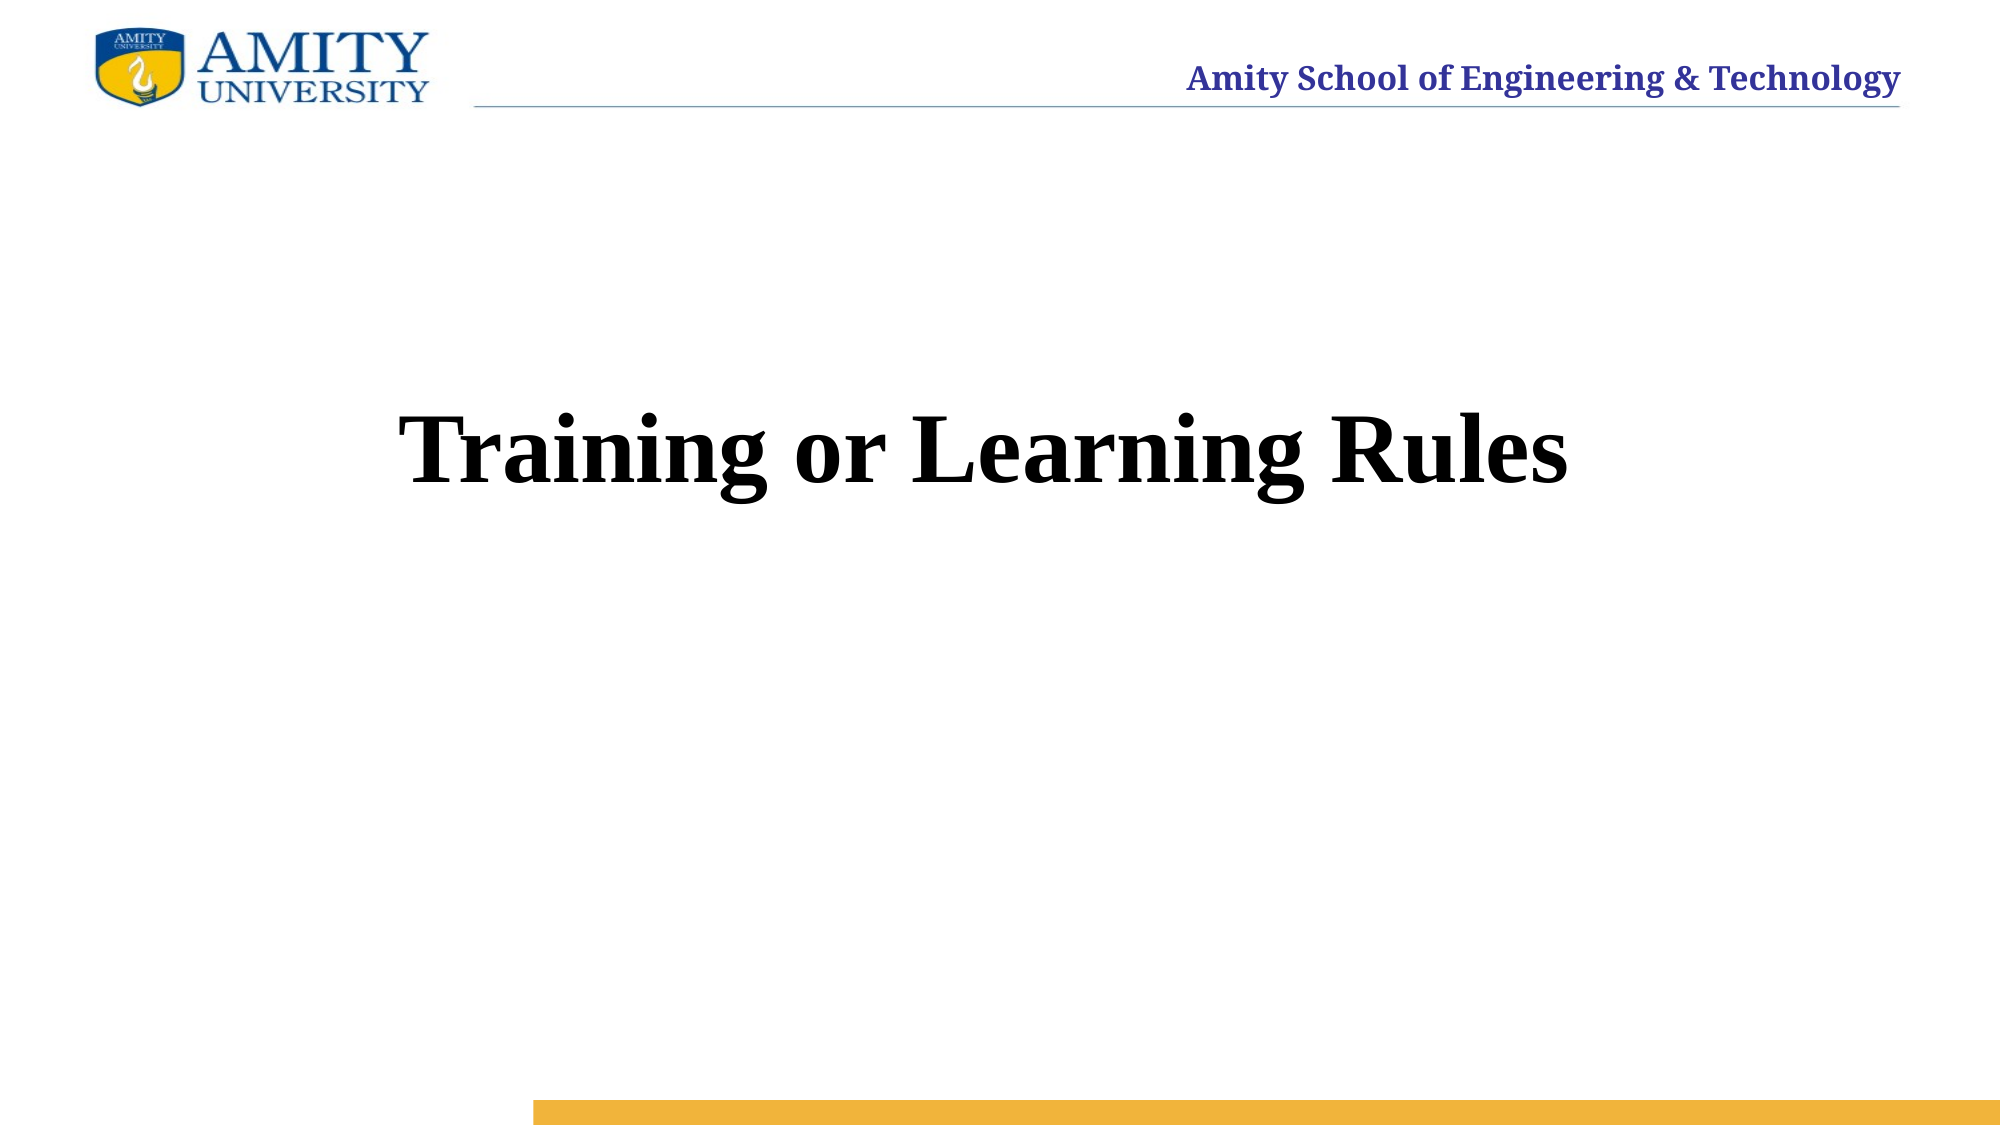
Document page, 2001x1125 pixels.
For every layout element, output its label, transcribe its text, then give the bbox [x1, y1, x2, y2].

picture [0, 0, 1999, 137]
title Training or Learning Rules [84, 375, 1885, 563]
